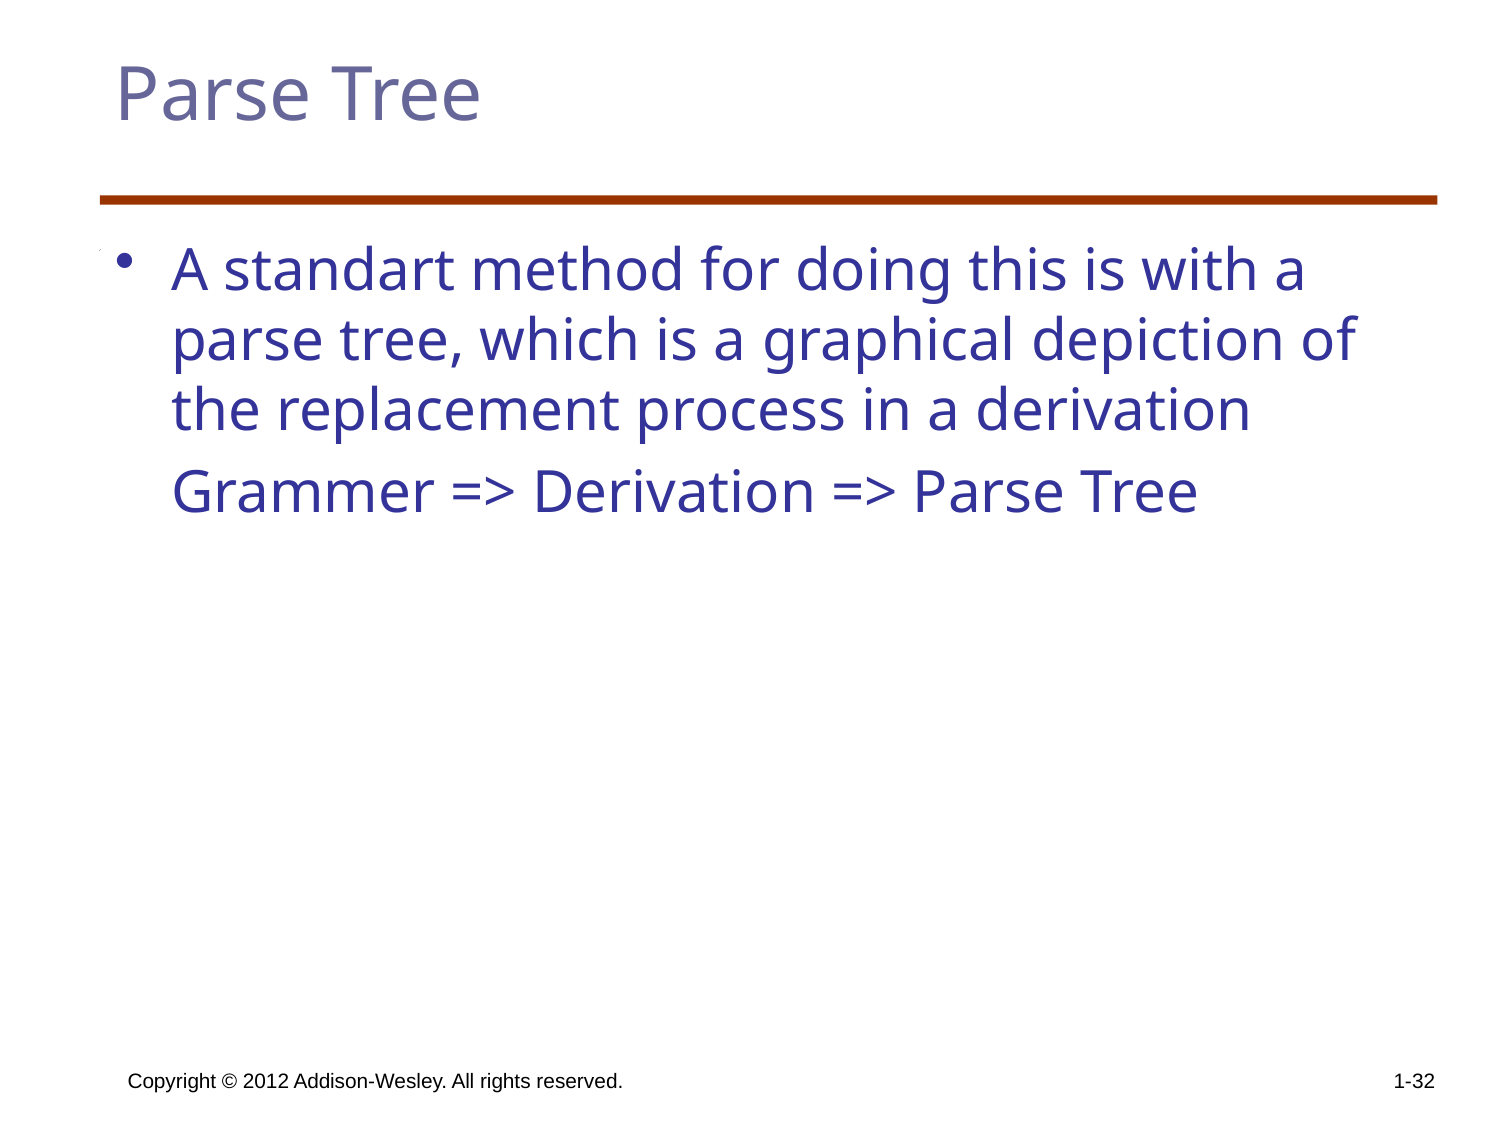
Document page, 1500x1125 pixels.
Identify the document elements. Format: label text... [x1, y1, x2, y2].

title Parse Tree [99, 37, 1438, 226]
slide_number 1-32 [1137, 1024, 1451, 1101]
footer Copyright © 2012 Addison-Wesley. All rights reserved. [112, 1024, 801, 1101]
list A standart method for doing this is with a parse tree, which is a graphical depiction of the replacement process in a derivation Grammer => Derivation => Parse Tree [99, 224, 1376, 988]
